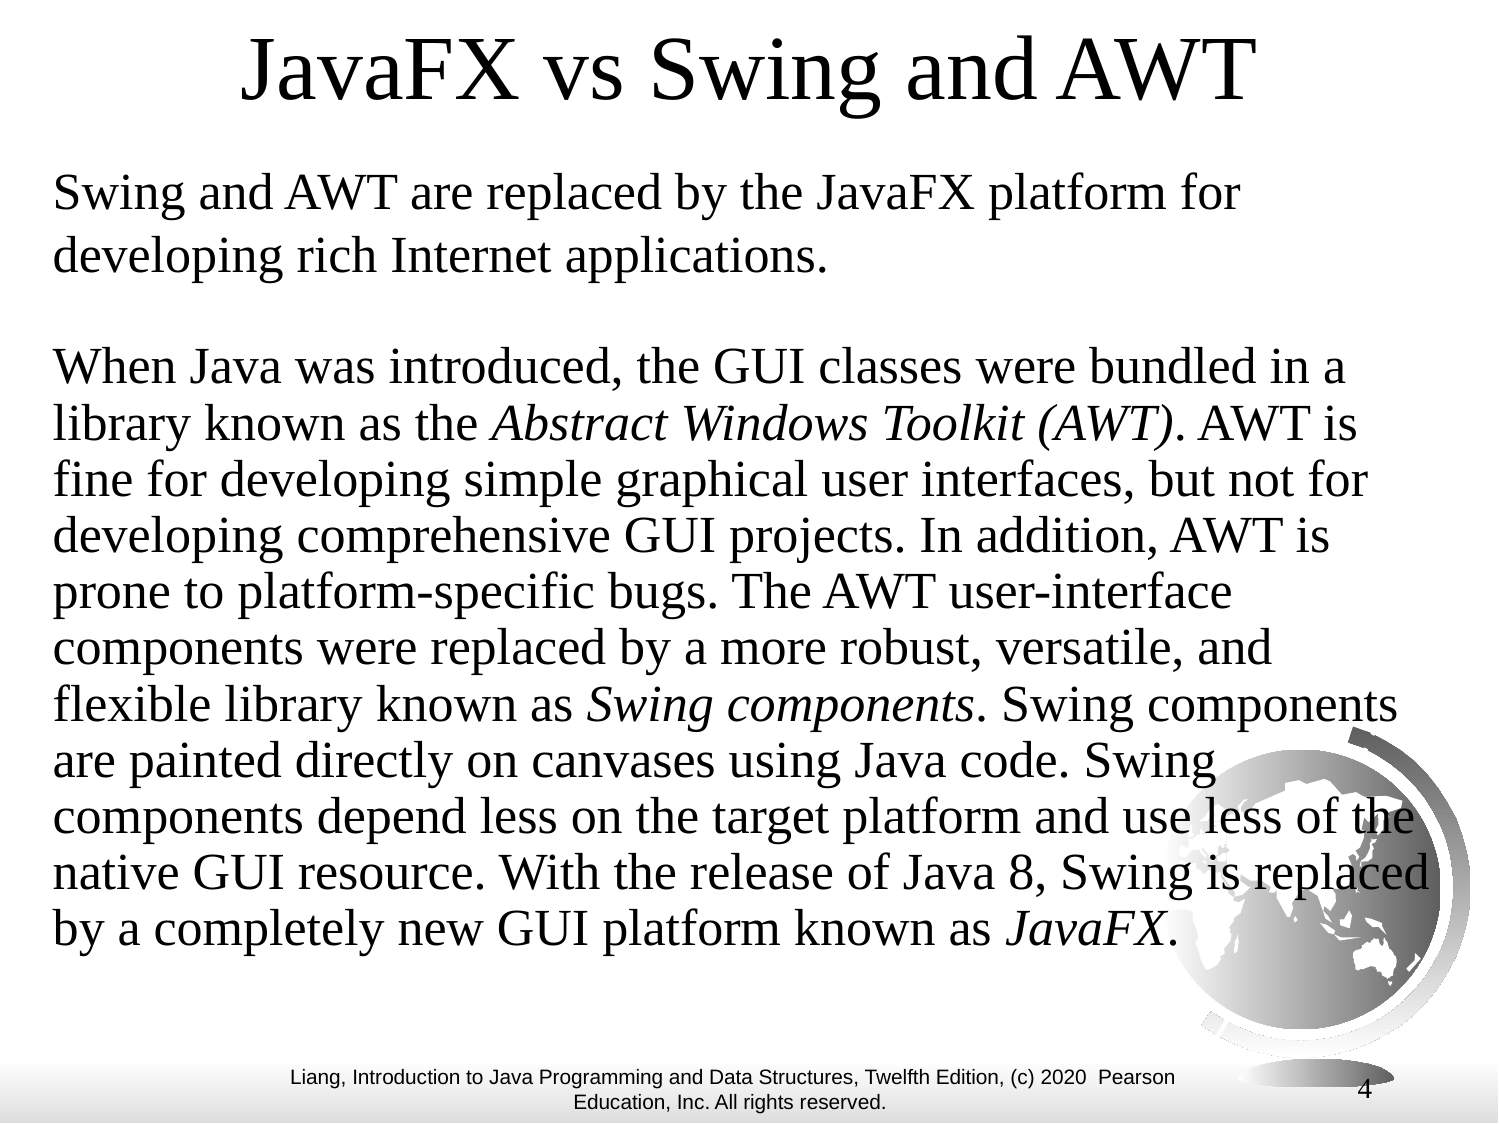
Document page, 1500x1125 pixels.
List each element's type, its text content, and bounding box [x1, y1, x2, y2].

slide_number 4 [1074, 1050, 1388, 1125]
title JavaFX vs Swing and AWT [112, 0, 1388, 125]
list Swing and AWT are replaced by the JavaFX platform for developing rich Internet applications. When Java was introduced, the GUI classes were bundled in a library known as the Abstract Windows Toolkit (AWT). AWT is fine for developing simple graphical user interfaces, but not for developing comprehensive GUI projects. In addition, AWT is prone to platform-specific bugs. The AWT user-interface components were replaced by a more robust, versatile, and flexible library known as Swing components. Swing components are painted directly on canvases using Java code. Swing components depend less on the target platform and use less of the native GUI resource. With the release of Java 8, Swing is replaced by a completely new GUI platform known as JavaFX. [37, 149, 1450, 1050]
